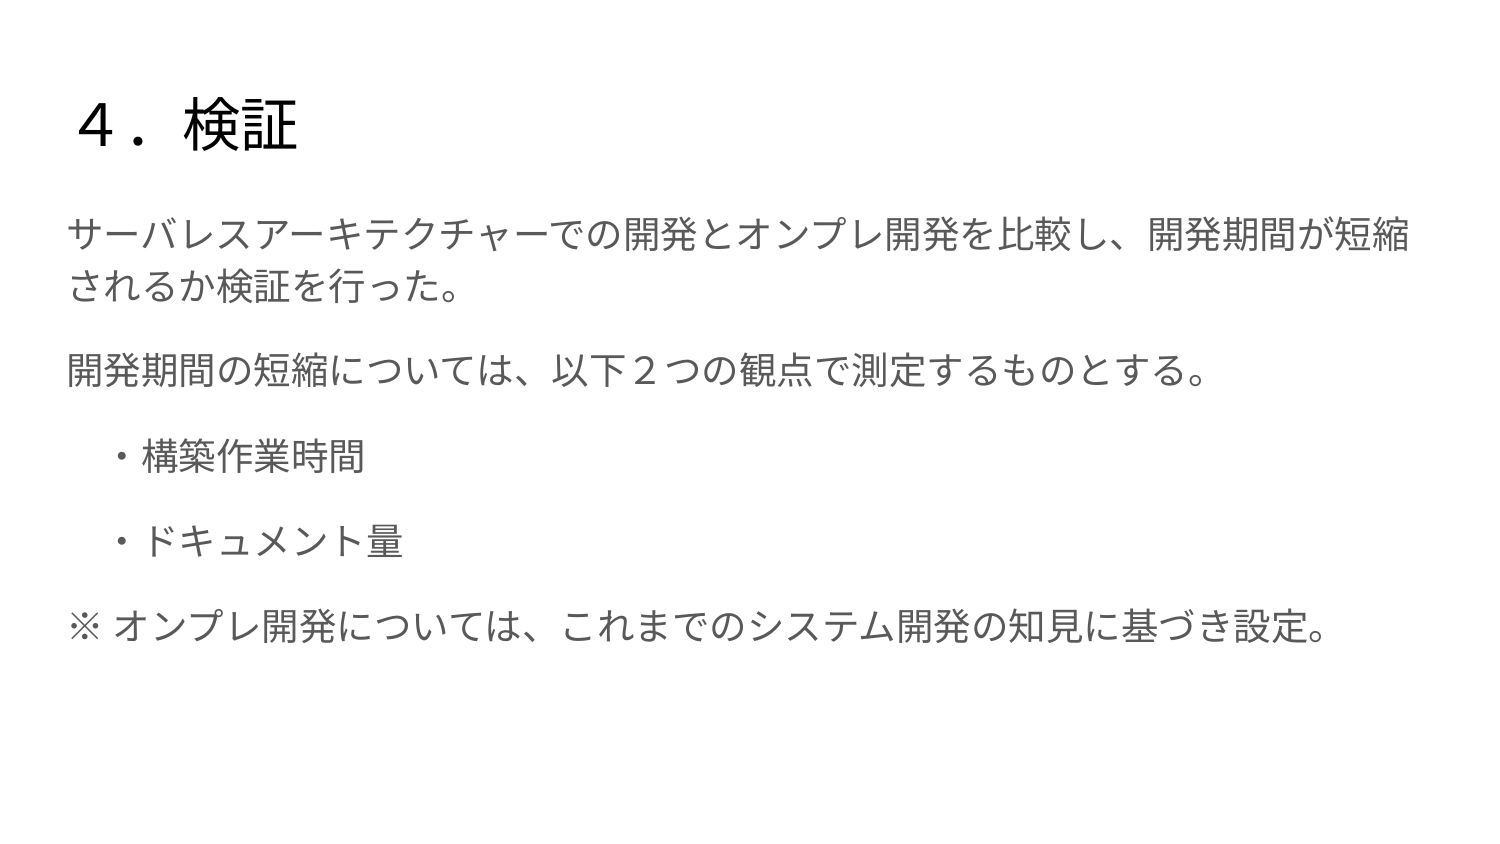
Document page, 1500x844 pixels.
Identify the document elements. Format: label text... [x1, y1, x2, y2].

list サーバレスアーキテクチャーでの開発とオンプレ開発を比較し、開発期間が短縮されるか検証を行った。 開発期間の短縮については、以下２つの観点で測定するものとする。 ・構築作業時間 ・ドキュメント量 ※オンプレ開発については、これまでのシステム開発の知見に基づき設定。 [51, 189, 1449, 750]
title ４．検証 [51, 72, 1449, 167]
